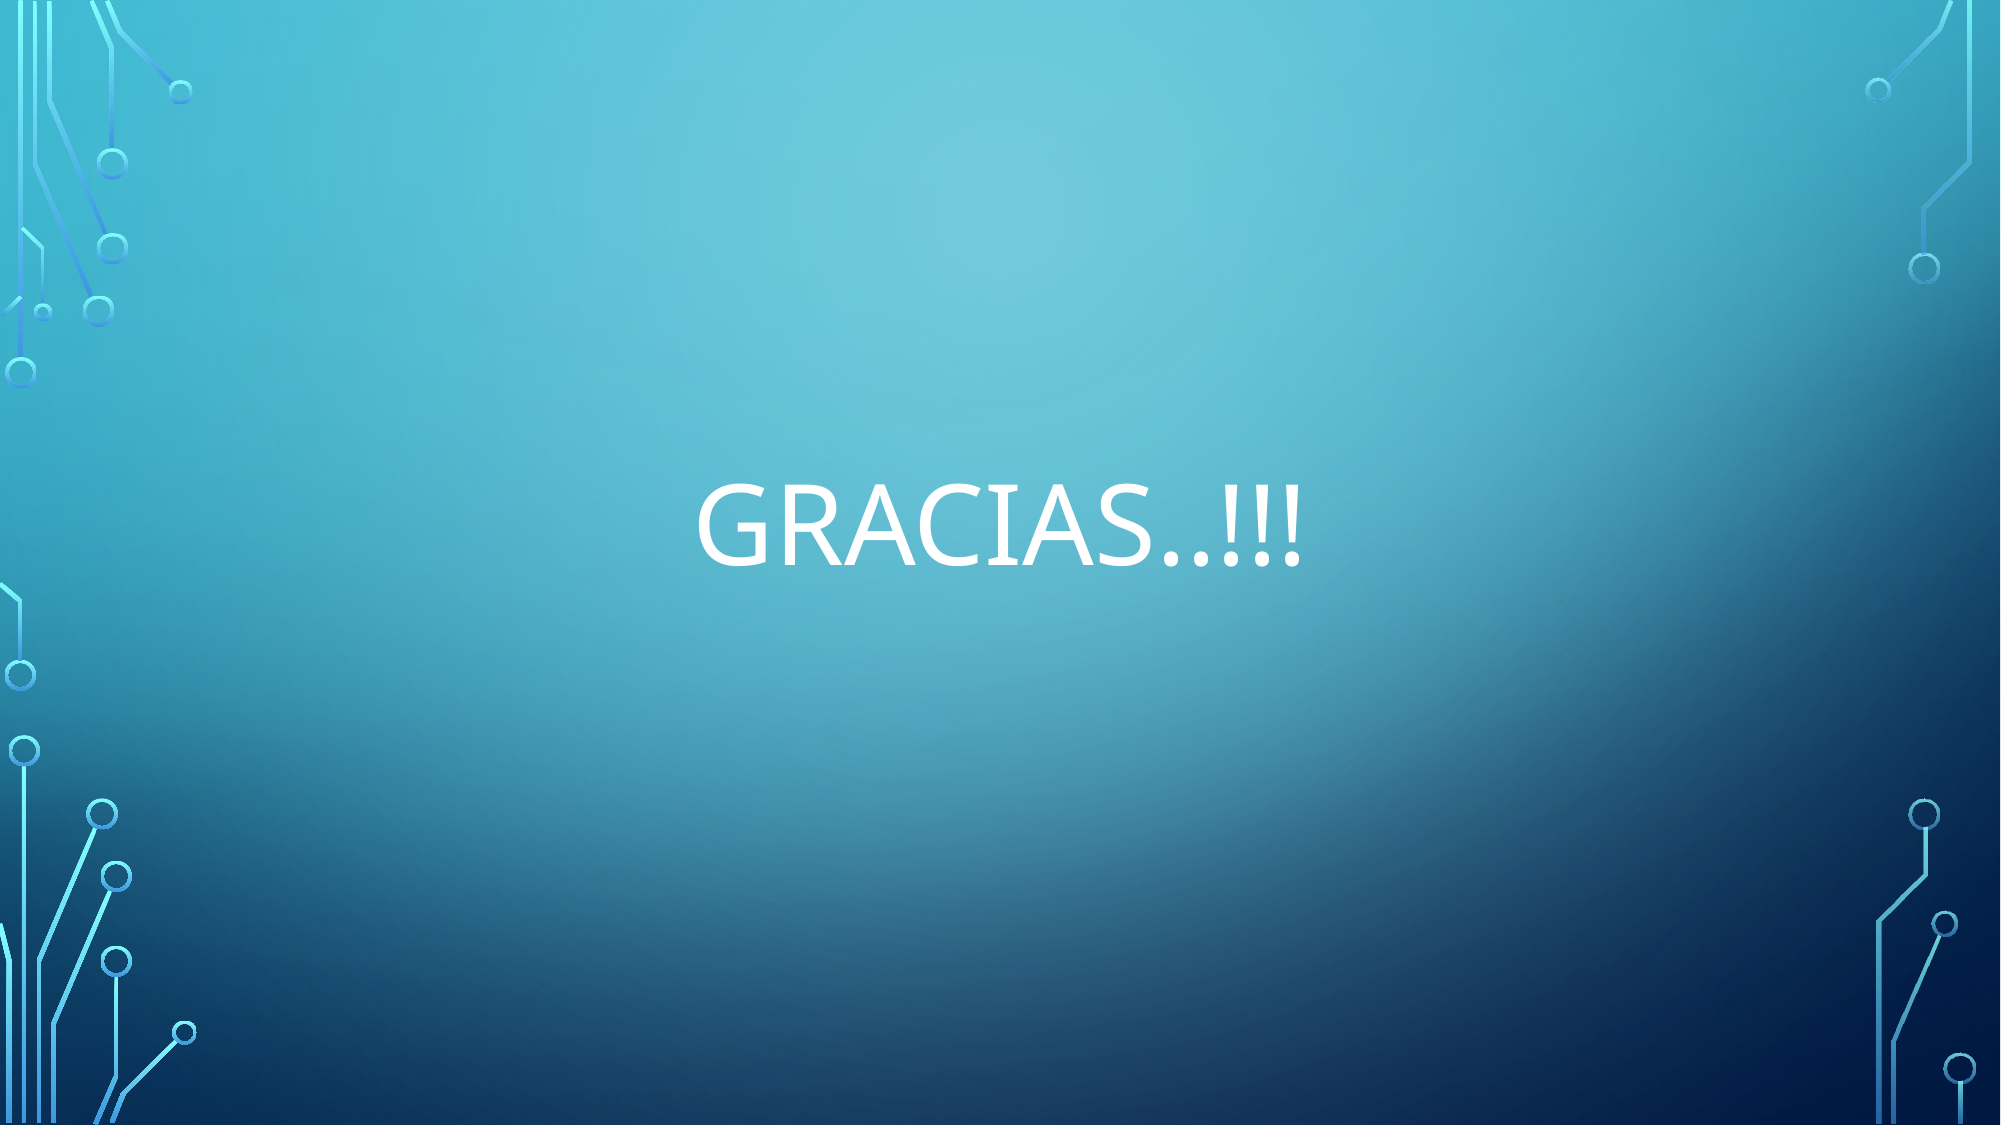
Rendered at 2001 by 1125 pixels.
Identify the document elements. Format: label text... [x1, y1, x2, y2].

title GRACIAS..!!! [187, 407, 1813, 651]
